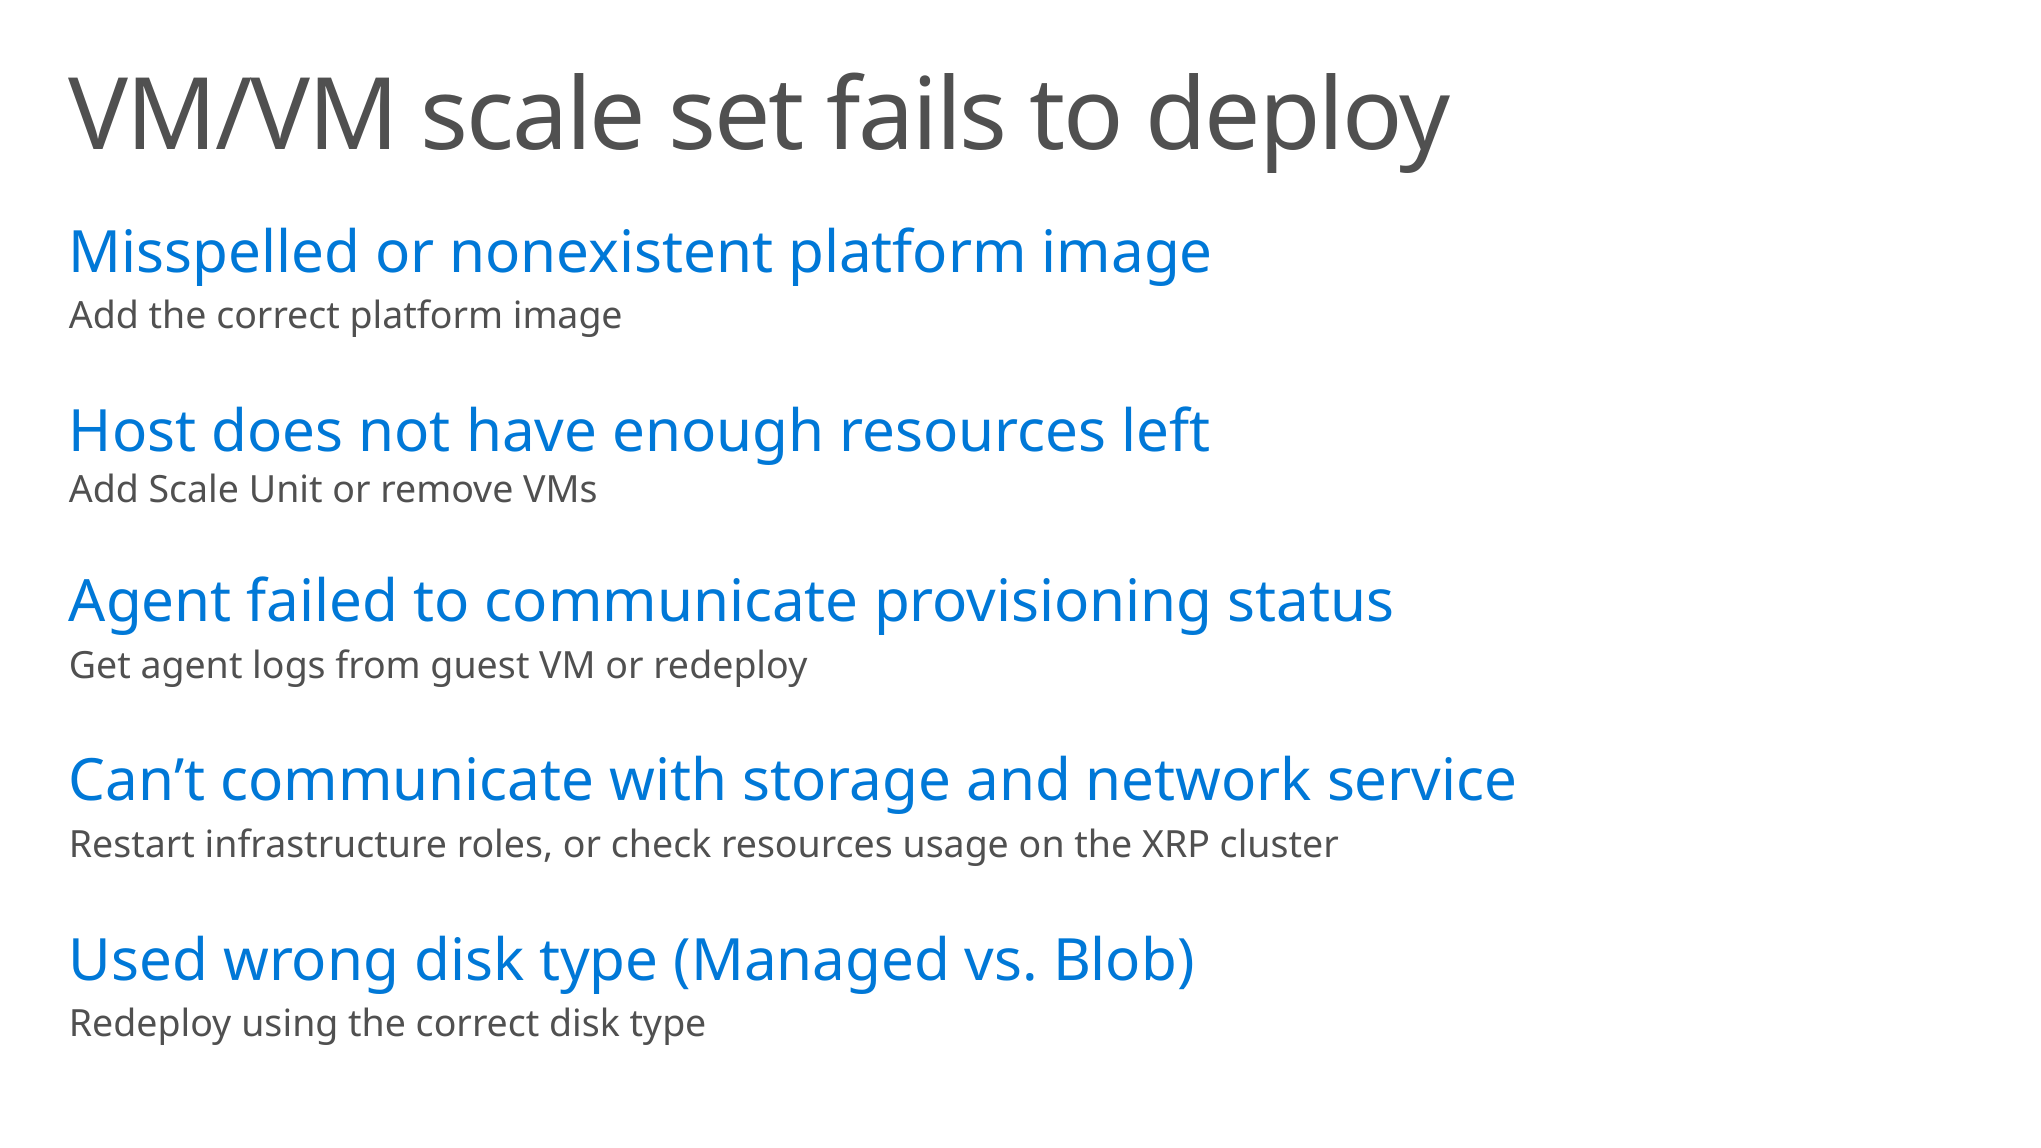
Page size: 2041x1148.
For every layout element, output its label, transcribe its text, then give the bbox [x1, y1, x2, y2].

list Misspelled or nonexistent platform image Add the correct platform image Host does not have enough resources left Add Scale Unit or remove VMs Agent failed to communicate provisioning status Get agent logs from guest VM or redeploy Can’t communicate with storage and network service Restart infrastructure roles, or check resources usage on the XRP cluster Used wrong disk type (Managed vs. Blob) Redeploy using the correct disk type [45, 199, 1996, 1085]
title VM/VM scale set fails to deploy [45, 48, 1996, 199]
